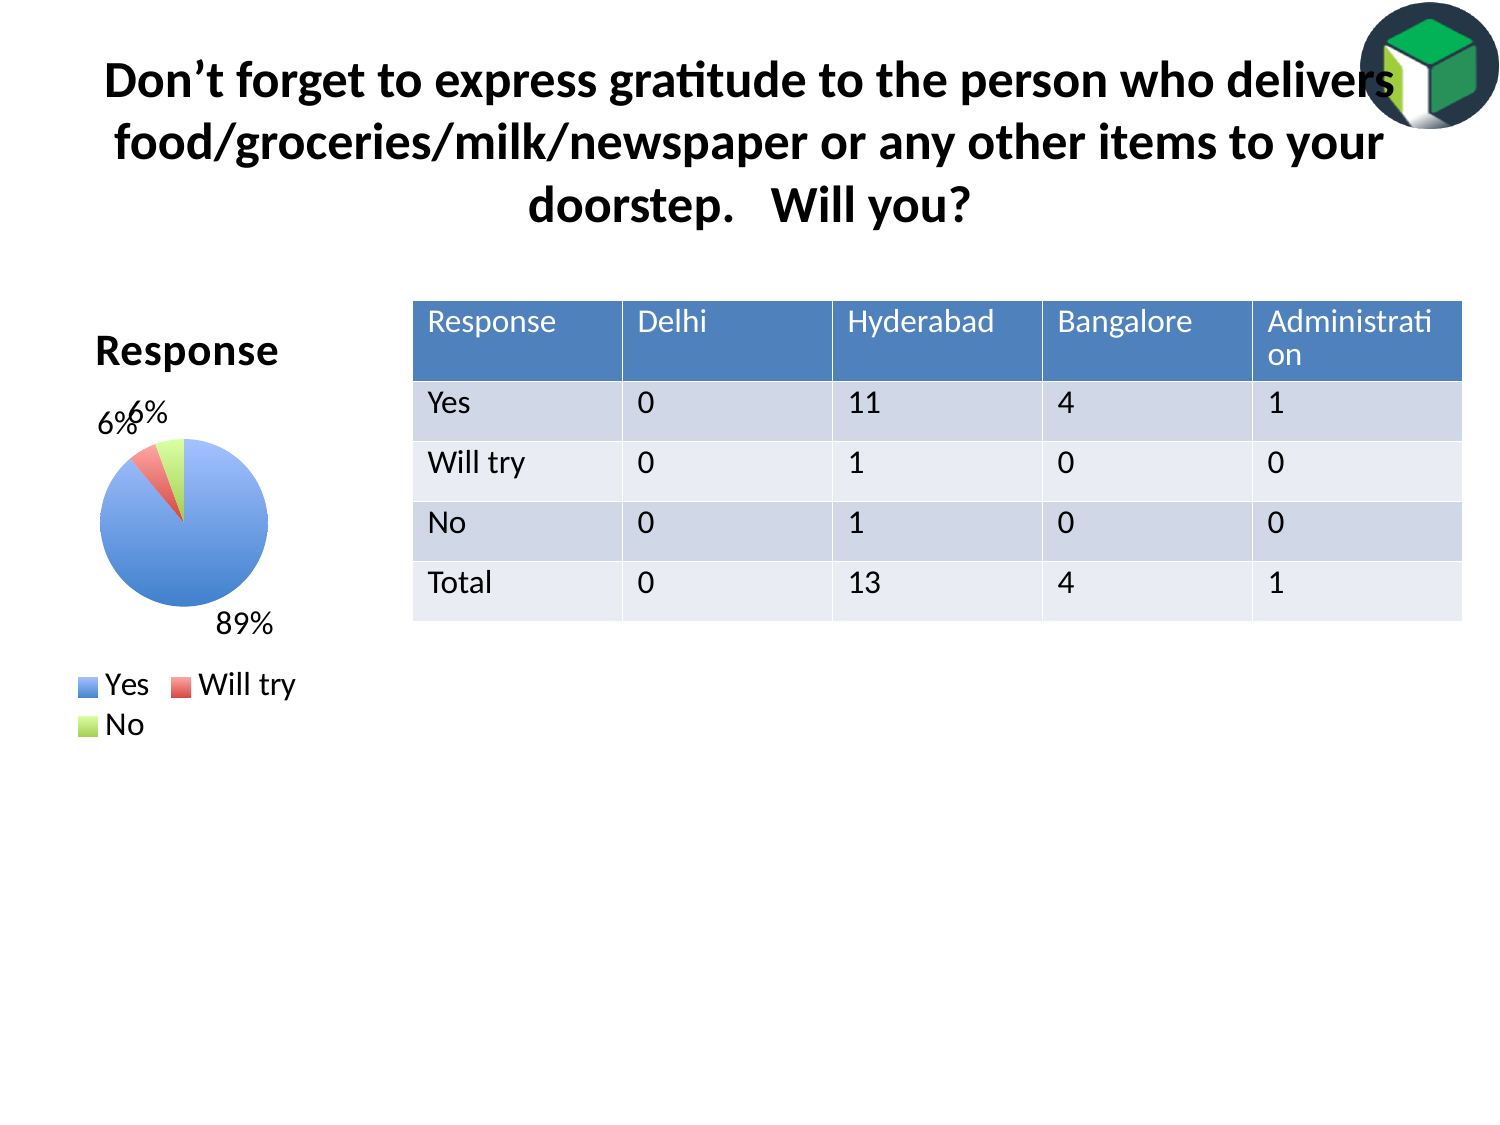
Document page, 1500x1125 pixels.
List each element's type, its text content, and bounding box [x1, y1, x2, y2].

table_header Delhi [623, 301, 832, 381]
table_cell 0 [623, 562, 832, 621]
chart [0, 299, 413, 751]
table_cell 0 [1253, 442, 1462, 501]
table_cell 1 [1253, 562, 1462, 621]
title Don’t forget to express gratitude to the person who delivers food/groceries/milk/newspaper or any other items to your doorstep. Will you? [75, 45, 1425, 233]
table_cell 1 [1253, 382, 1462, 441]
table_cell 0 [1043, 442, 1252, 501]
table_cell 0 [623, 442, 832, 501]
picture [1360, 2, 1499, 130]
table_header Hyderabad [833, 301, 1042, 381]
table_cell 11 [833, 382, 1042, 441]
table_cell 4 [1043, 562, 1252, 621]
table_cell 4 [1043, 382, 1252, 441]
table_cell 0 [623, 502, 832, 561]
table_cell No [416, 502, 622, 561]
table_header Response [413, 301, 622, 381]
table_cell 1 [833, 502, 1042, 561]
table_cell 0 [623, 382, 832, 441]
table_cell Total [416, 562, 622, 621]
table_header Administration [1253, 301, 1462, 381]
table_cell Will try [416, 442, 622, 501]
table_cell Yes [416, 382, 622, 441]
table_header Bangalore [1043, 301, 1252, 381]
table_cell 0 [1043, 502, 1252, 561]
table_cell 13 [833, 562, 1042, 621]
table_cell 0 [1253, 502, 1462, 561]
table_cell 1 [833, 442, 1042, 501]
